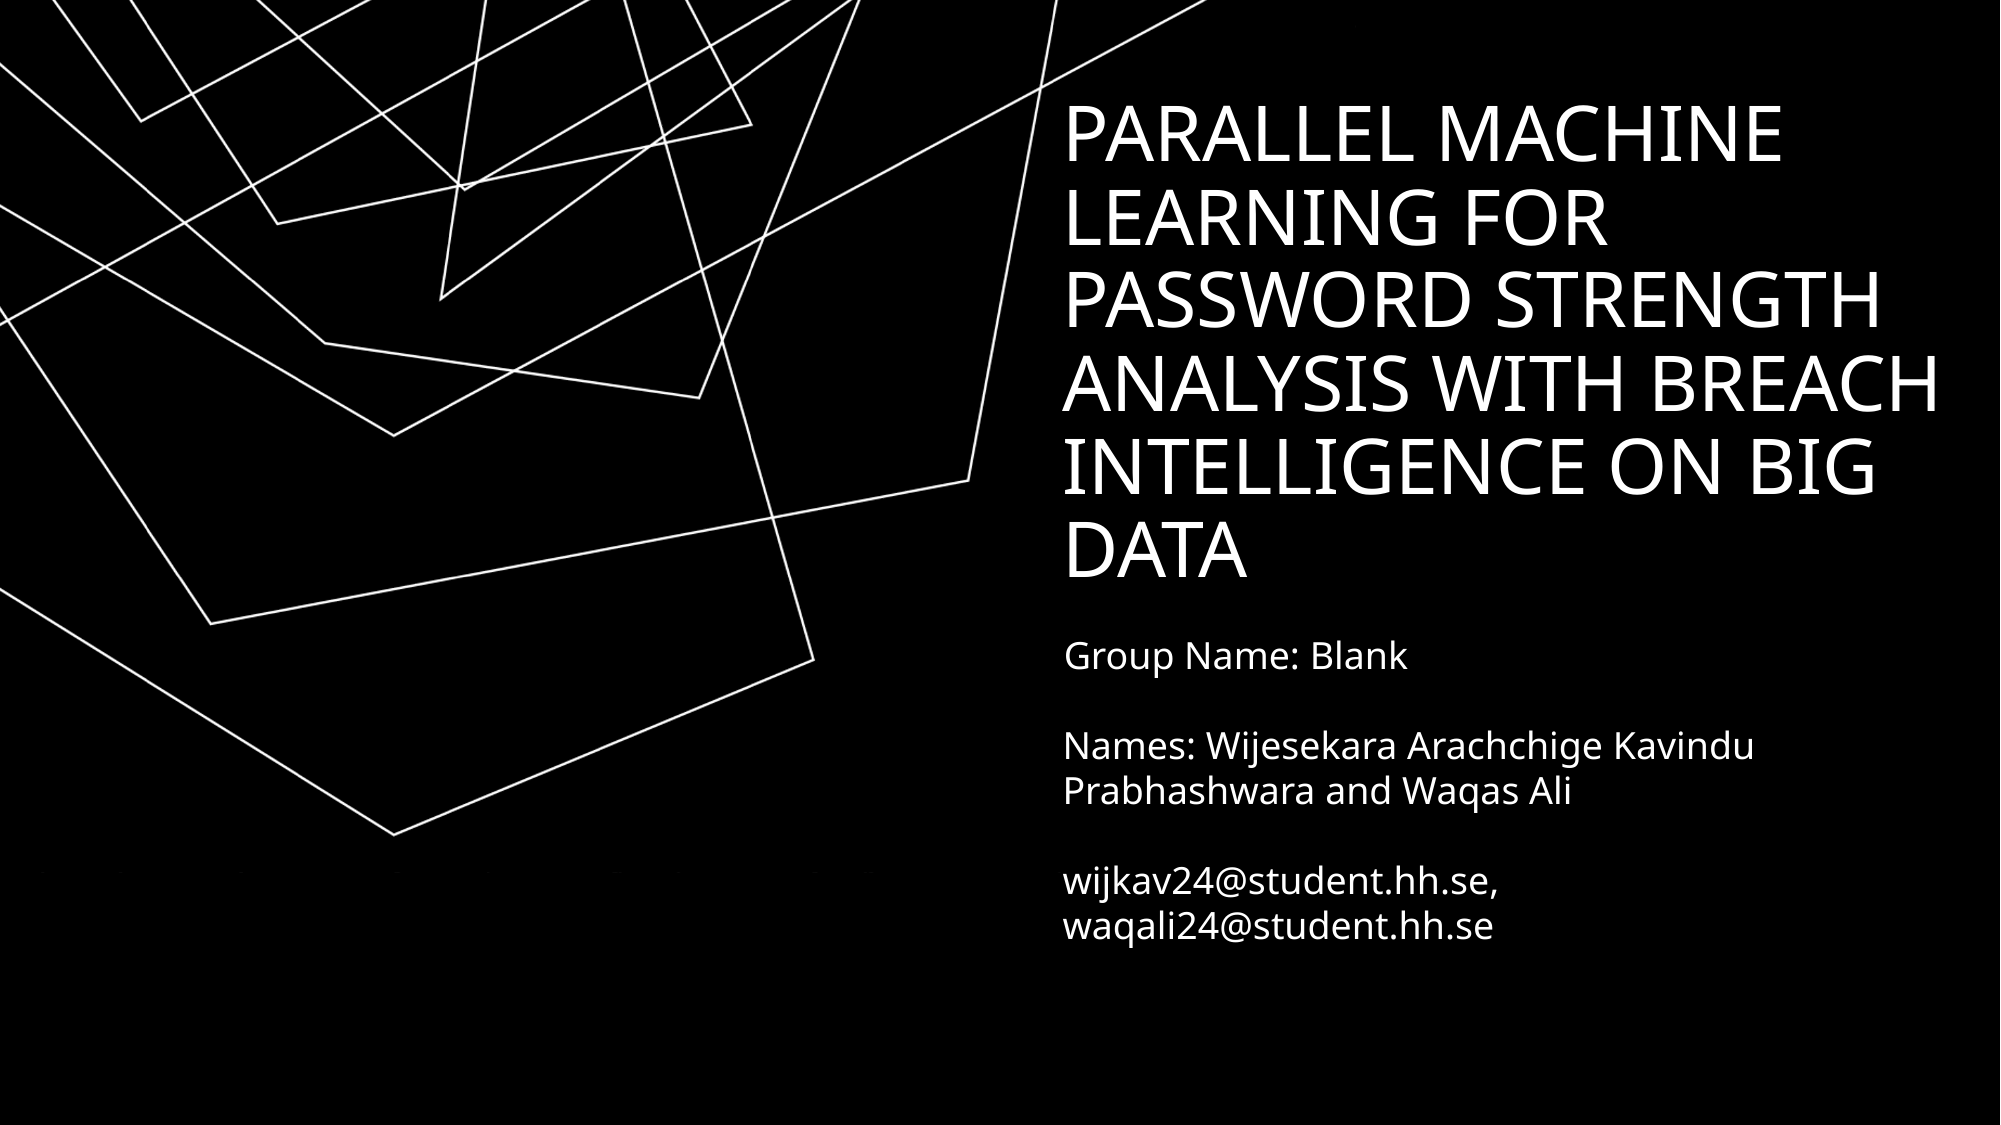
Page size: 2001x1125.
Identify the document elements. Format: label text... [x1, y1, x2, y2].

text_box Names: Wijesekara Arachchige Kavindu Prabhashwara and Waqas Ali wijkav24@student.hh.se, waqali24@student.hh.se [1047, 714, 1889, 1000]
picture [0, 0, 1356, 873]
text_box Group Name: Blank [1048, 624, 1907, 685]
title Parallel Machine Learning for Password Strength Analysis with Breach Intelligence on Big Data [1047, 71, 1979, 685]
